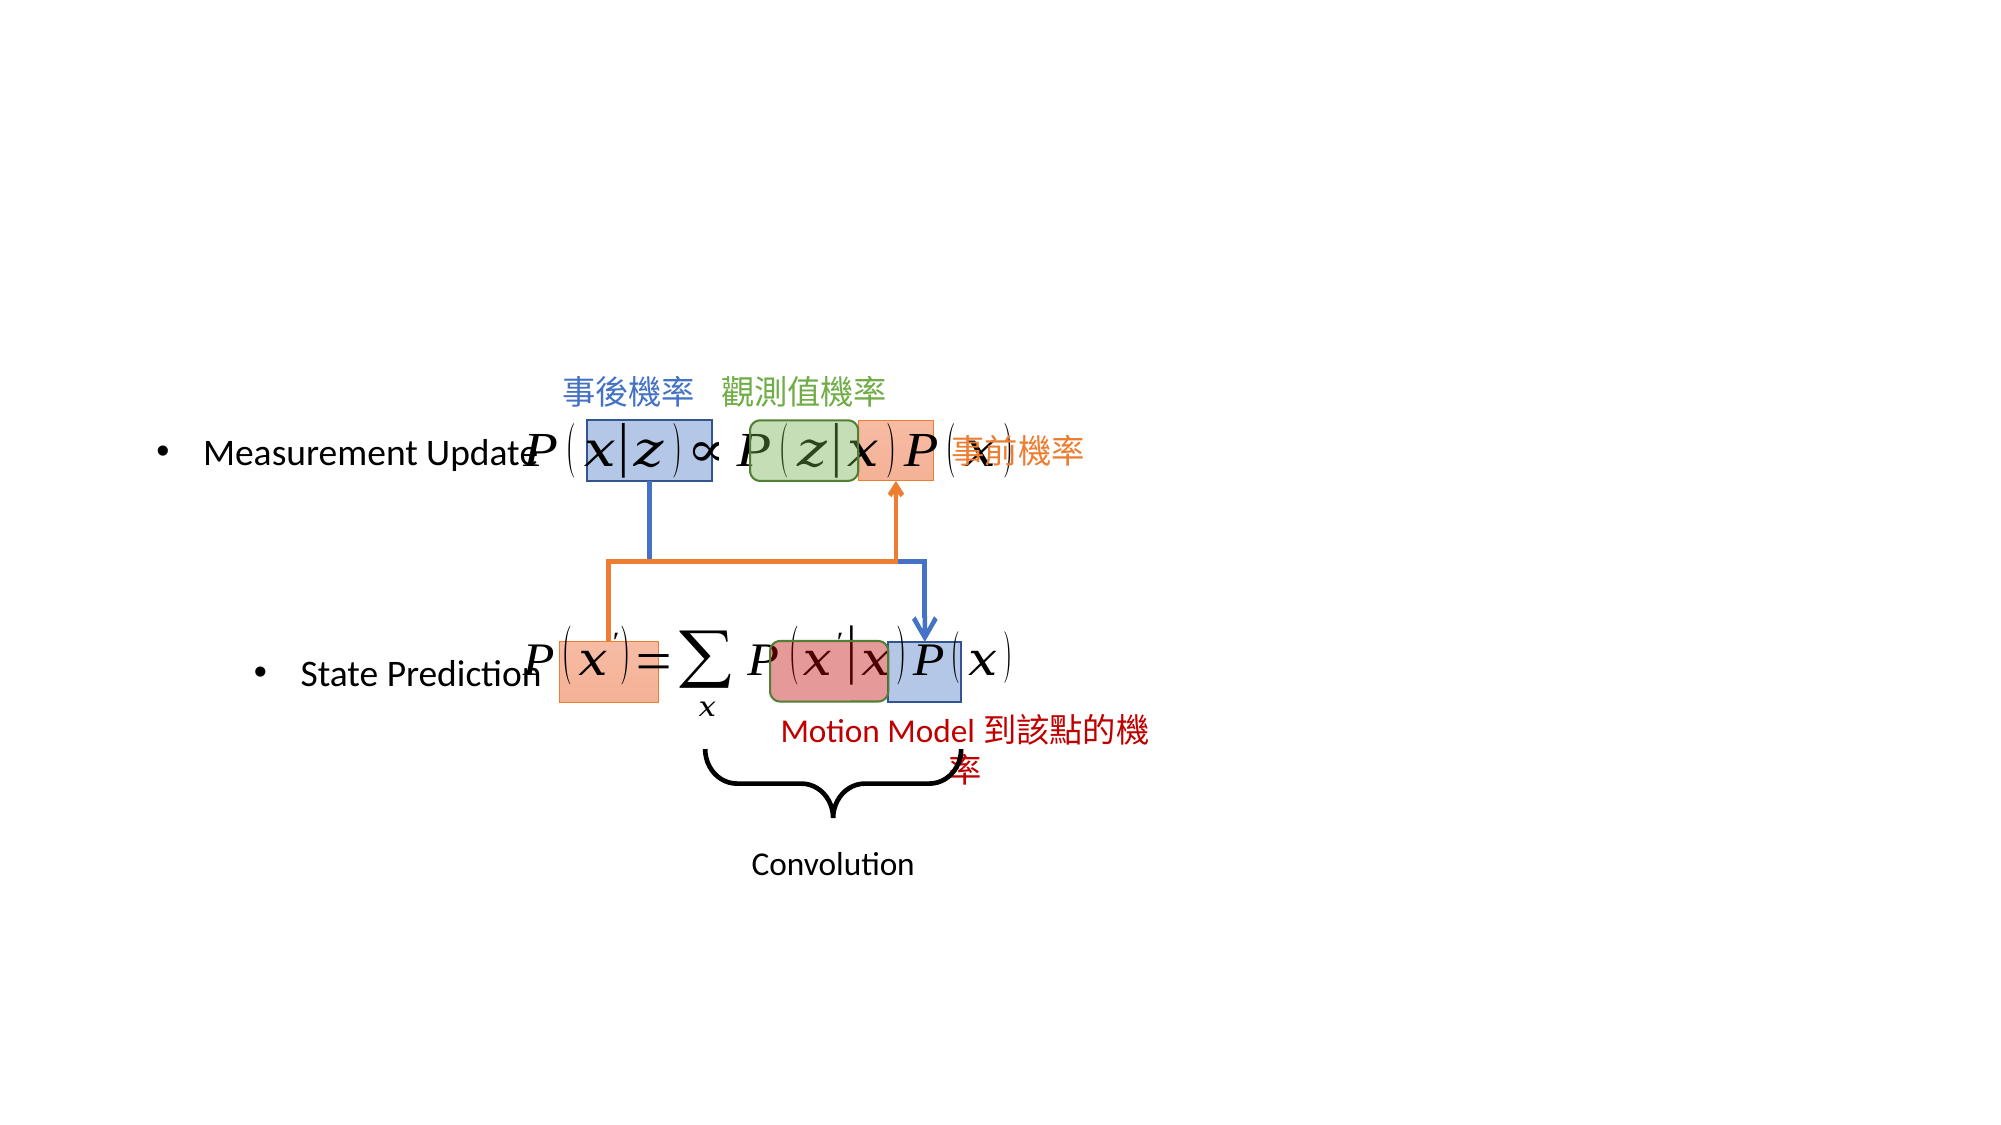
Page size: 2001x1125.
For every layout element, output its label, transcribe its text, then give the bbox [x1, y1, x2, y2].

text_box Motion Model到該點的機率 [752, 701, 1178, 797]
text_box [833, 419, 857, 423]
text_box State Prediction [238, 641, 559, 702]
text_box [671, 417, 833, 706]
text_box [833, 423, 868, 699]
text_box [858, 420, 934, 481]
text_box [833, 639, 890, 701]
text_box [887, 641, 962, 701]
text_box 觀測值機率 [714, 364, 904, 419]
text_box 事前機率 [933, 422, 1103, 478]
text_box [586, 419, 671, 482]
text_box [704, 749, 962, 819]
text_box Measurement Update [141, 420, 559, 481]
text_box Convolution [723, 834, 943, 890]
text_box [559, 641, 659, 703]
text_box 事後機率 [544, 364, 714, 419]
